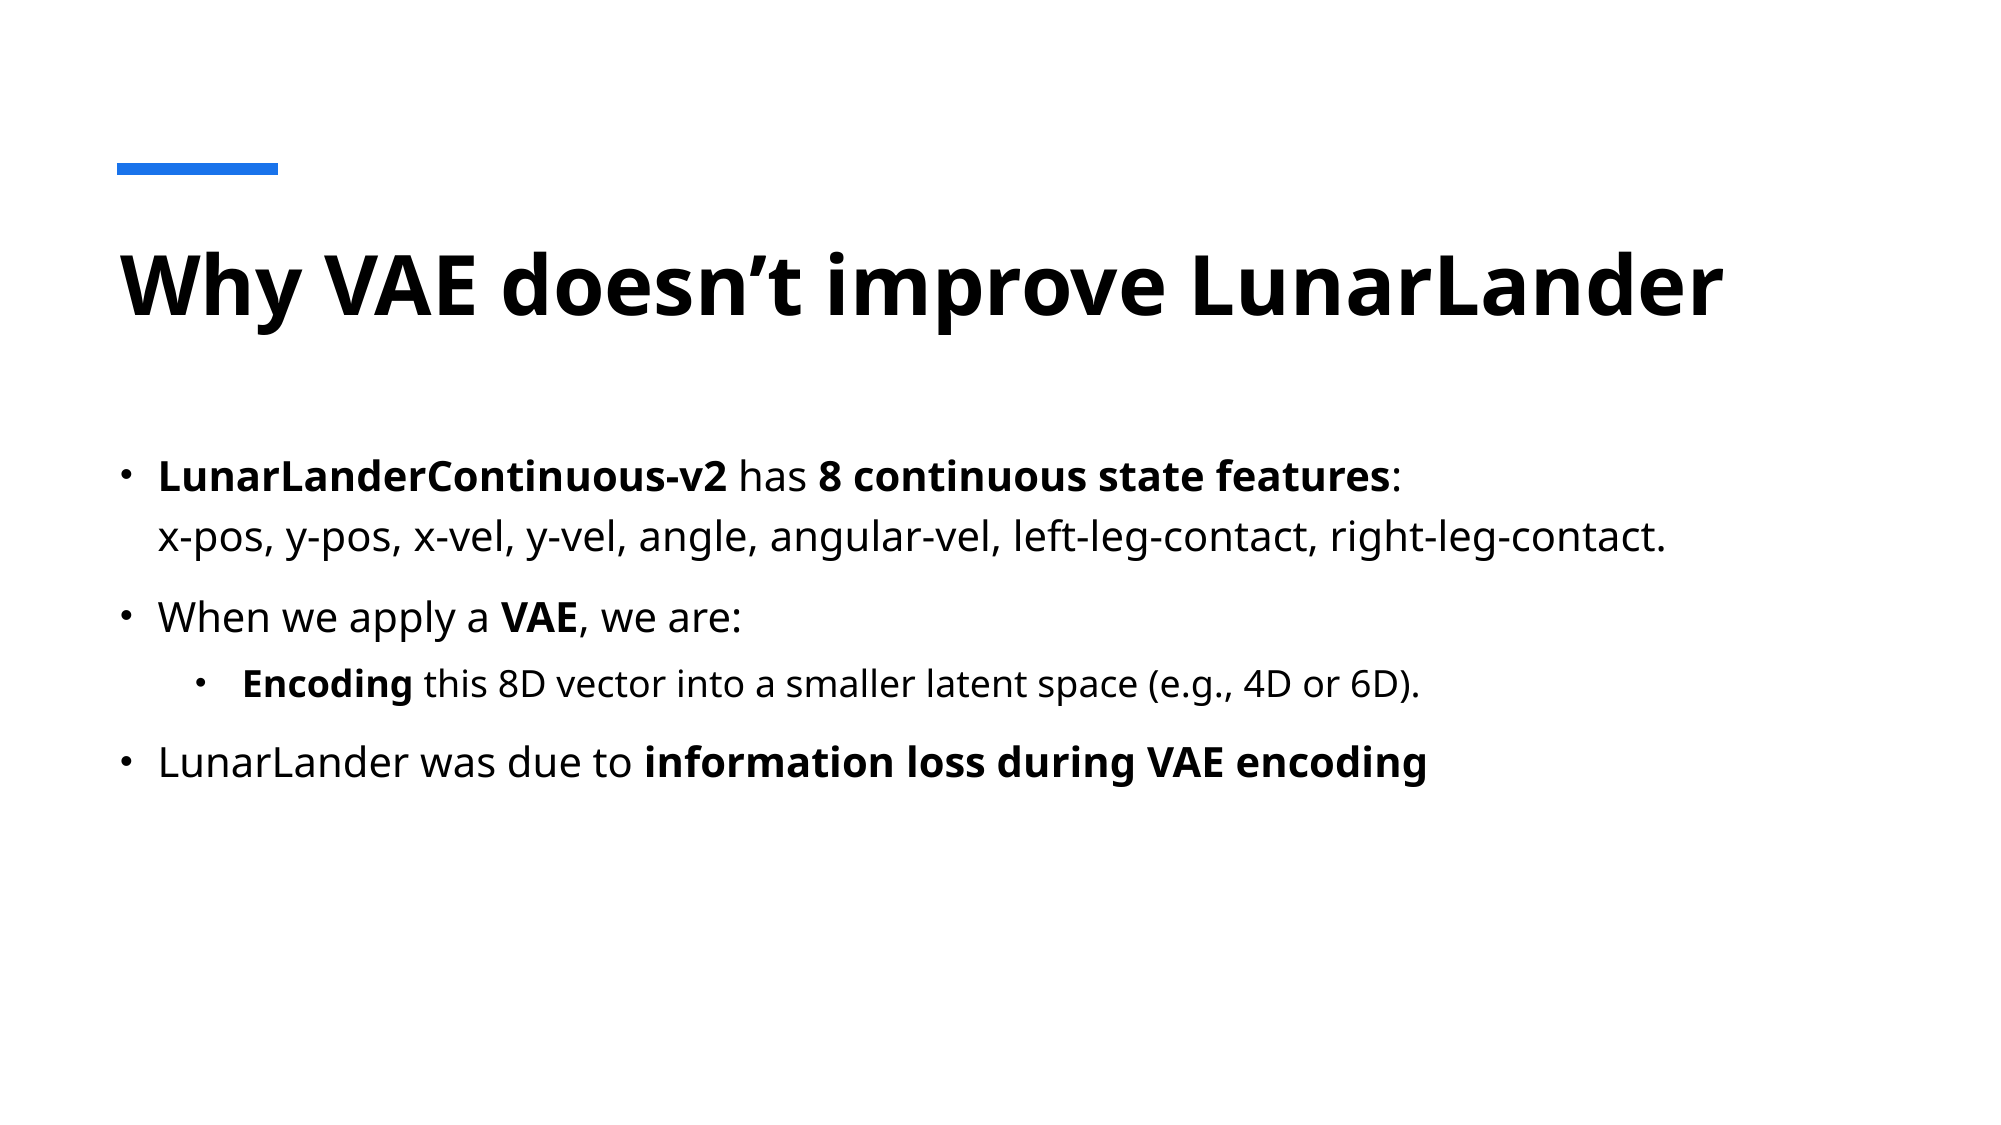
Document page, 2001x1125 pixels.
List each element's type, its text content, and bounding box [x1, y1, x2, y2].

title Why VAE doesn’t improve LunarLander [105, 224, 1892, 405]
list LunarLanderContinuous-v2 has 8 continuous state features: x-pos, y-pos, x-vel, y-vel, angle, angular-vel, left-leg-contact, right-leg-contact. When we apply a VAE, we are: Encoding this 8D vector into a smaller latent space (e.g., 4D or 6D). LunarLander was due to information loss during VAE encoding [105, 431, 1892, 1017]
